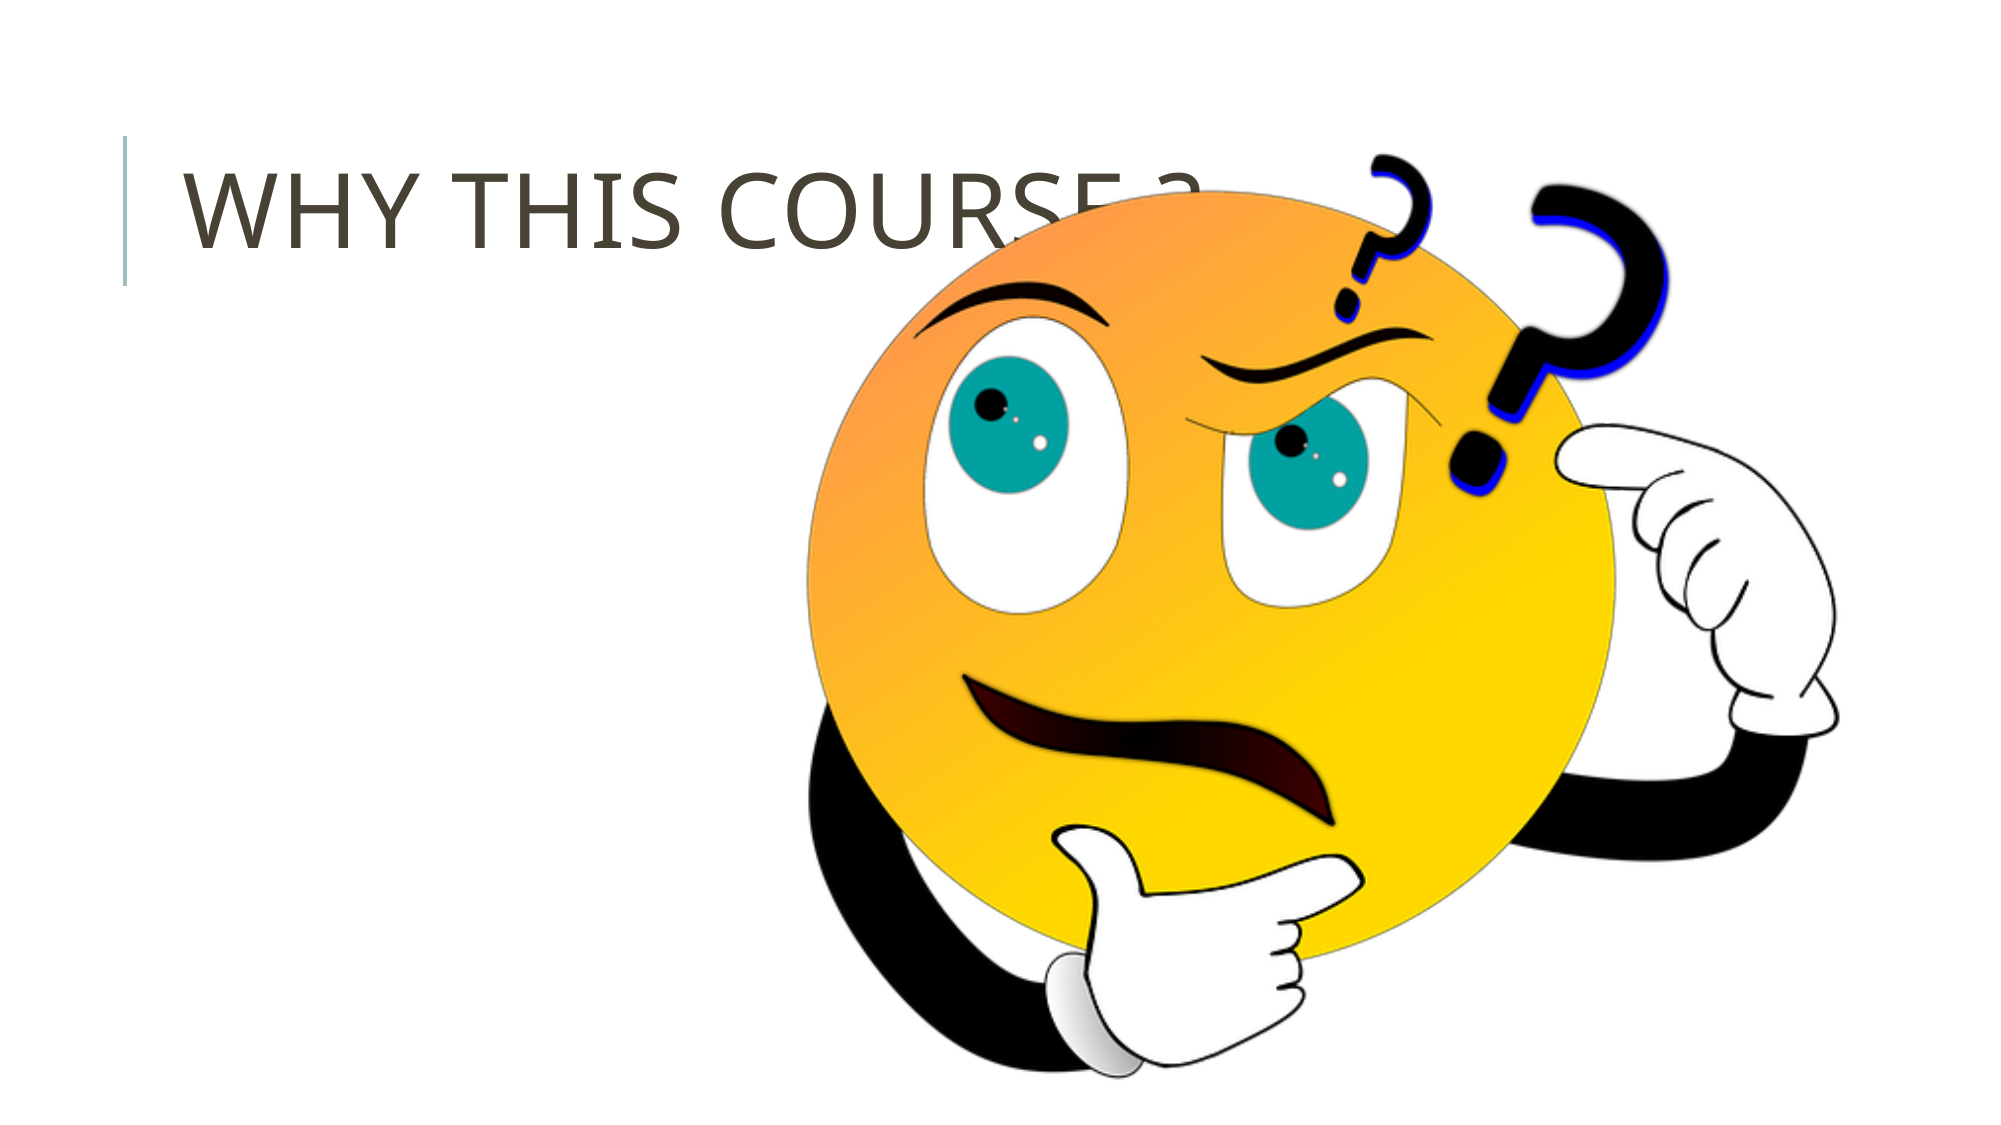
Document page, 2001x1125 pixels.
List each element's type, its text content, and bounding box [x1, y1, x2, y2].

title Why this course ? [168, 96, 1763, 342]
picture [645, 145, 1910, 1084]
